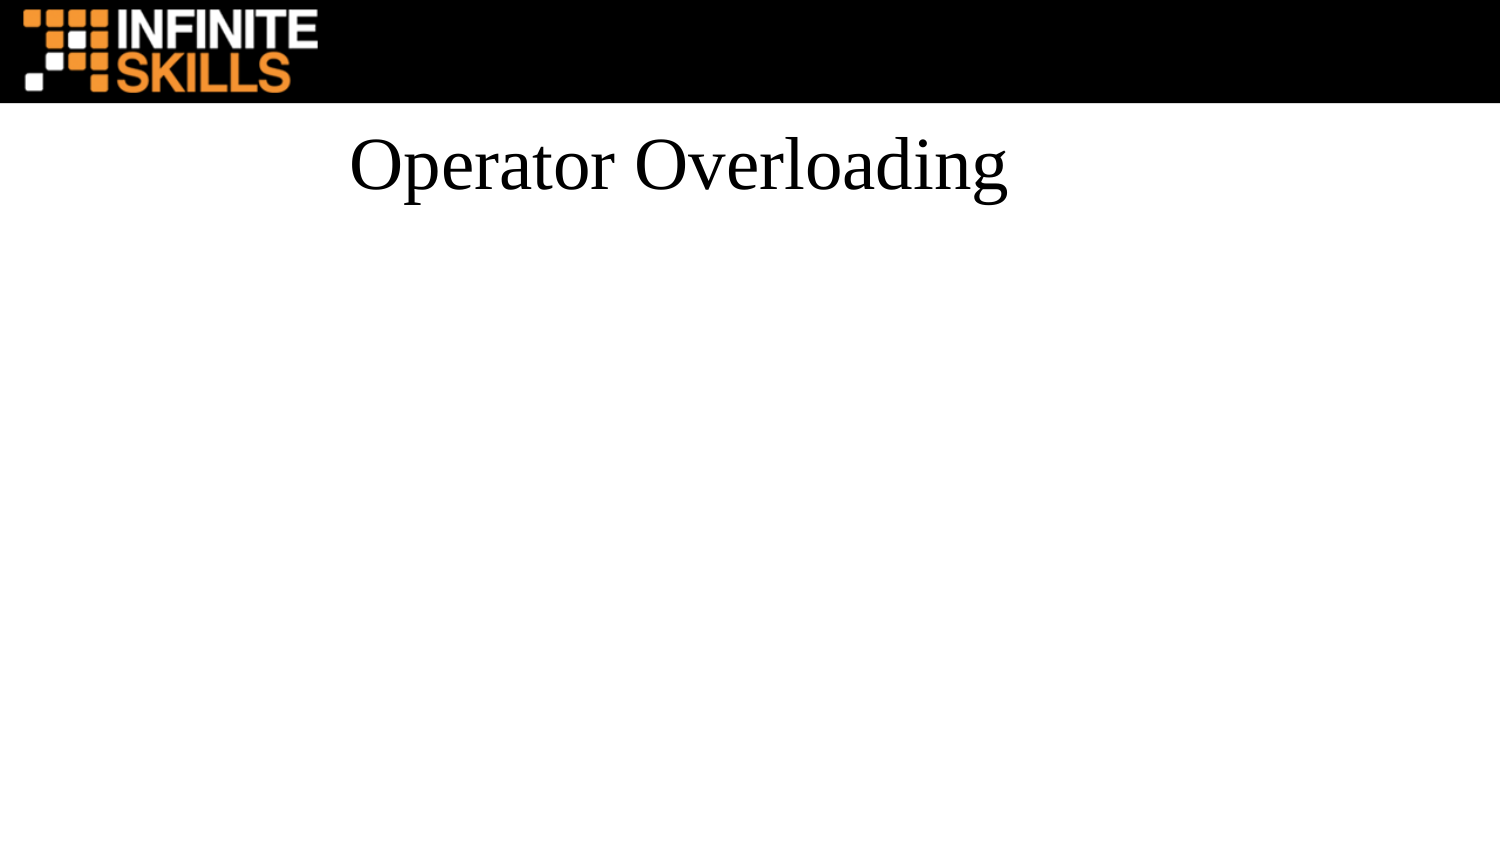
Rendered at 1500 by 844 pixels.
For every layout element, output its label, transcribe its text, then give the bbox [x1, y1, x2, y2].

picture [0, 0, 1500, 844]
text_box Operator Overloading [112, 103, 1247, 217]
